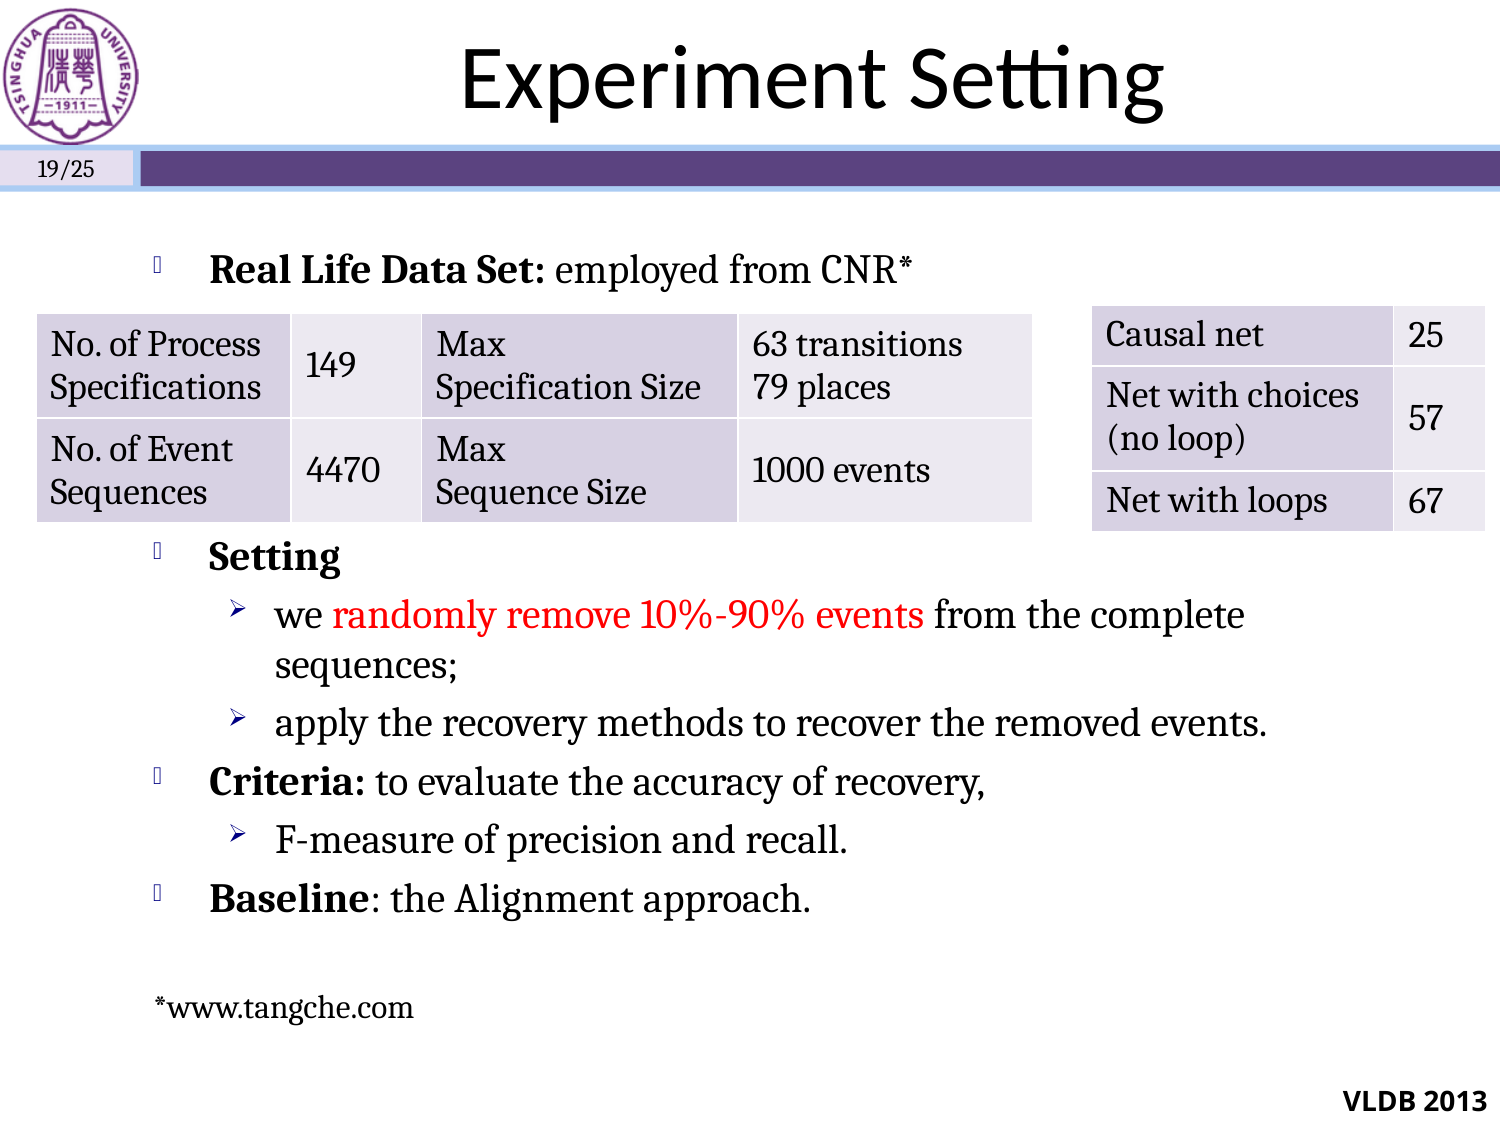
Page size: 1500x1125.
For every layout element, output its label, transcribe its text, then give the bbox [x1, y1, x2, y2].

slide_number 19/25 [0, 145, 133, 192]
table_header Causal net [1092, 306, 1393, 365]
title Experiment Setting [138, 4, 1489, 140]
table_cell Net with choices (no loop) [1092, 367, 1393, 470]
table_header 149 [292, 314, 421, 417]
table_header Max Specification Size [422, 314, 737, 417]
table_cell 4470 [292, 419, 421, 522]
table_cell 57 [1394, 367, 1485, 470]
table_cell Max Sequence Size [422, 419, 737, 522]
table_header 63 transitions 79 places [739, 314, 1032, 417]
text_box VLDB 2013 [1328, 1075, 1500, 1125]
table_header No. of Process Specifications [37, 314, 290, 417]
list Real Life Data Set: employed from CNR* Setting we randomly remove 10%-90% events from the complete sequences; apply the recovery methods to recover the removed events. Criteria: to evaluate the accuracy of recovery, F-measure of precision and recall. Baseline: the Alignment approach. *www.tangche.com [138, 234, 1416, 1125]
table_cell Net with loops [1092, 472, 1393, 531]
table_cell 67 [1394, 472, 1485, 531]
table_cell 1000 events [739, 419, 1032, 522]
picture [0, 5, 139, 145]
table_cell No. of Event Sequences [37, 419, 290, 522]
table_header 25 [1394, 306, 1485, 365]
